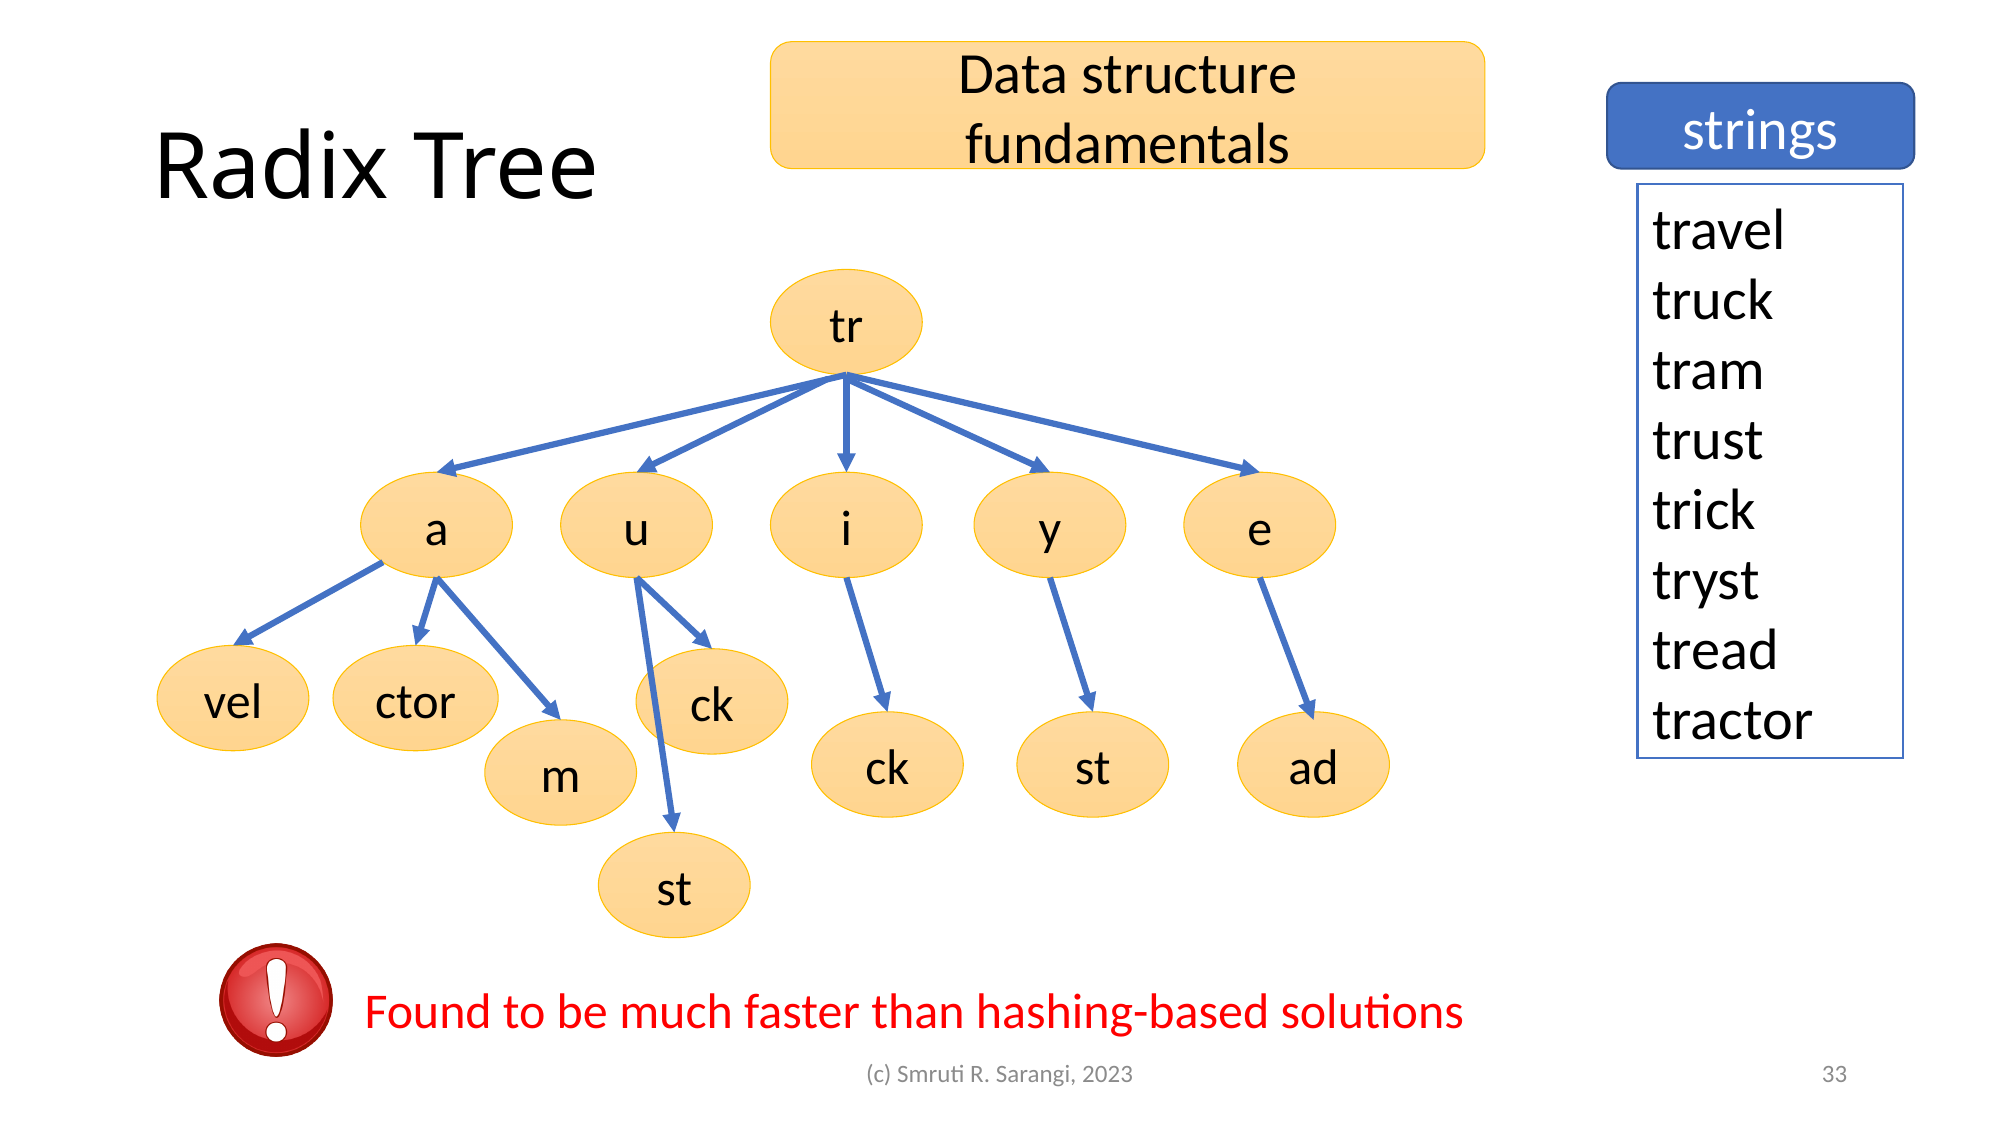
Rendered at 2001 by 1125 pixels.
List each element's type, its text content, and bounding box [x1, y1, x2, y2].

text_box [846, 374, 1260, 473]
footer (c) Smruti R. Sarangi, 2023 [662, 1042, 1338, 1103]
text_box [675, 577, 713, 649]
text_box i [769, 473, 923, 579]
text_box st [1016, 711, 1170, 818]
text_box ck [811, 711, 964, 818]
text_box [636, 378, 829, 473]
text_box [436, 374, 846, 473]
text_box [1049, 577, 1093, 712]
text_box tr [769, 268, 923, 374]
text_box strings [1606, 81, 1916, 170]
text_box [436, 577, 561, 720]
text_box m [484, 719, 636, 826]
text_box y [973, 473, 1127, 579]
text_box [1259, 577, 1314, 720]
text_box a [360, 471, 513, 577]
text_box Data structure fundamentals [769, 41, 1486, 170]
text_box Found to be much faster than hashing-based solutions [349, 970, 1480, 1046]
picture [219, 943, 333, 1057]
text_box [232, 562, 383, 646]
text_box ad [1237, 711, 1390, 818]
text_box st [597, 831, 751, 939]
slide_number 33 [1412, 1042, 1863, 1103]
text_box e [1183, 471, 1337, 579]
text_box ck [675, 648, 789, 755]
text_box vel [156, 644, 310, 752]
text_box ctor [332, 644, 492, 752]
text_box u [560, 473, 713, 579]
text_box travel truck tram trust trick tryst tread tractor [1636, 183, 1904, 759]
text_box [846, 577, 888, 712]
title Radix Tree [137, 59, 1863, 278]
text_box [415, 577, 436, 646]
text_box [636, 577, 675, 833]
